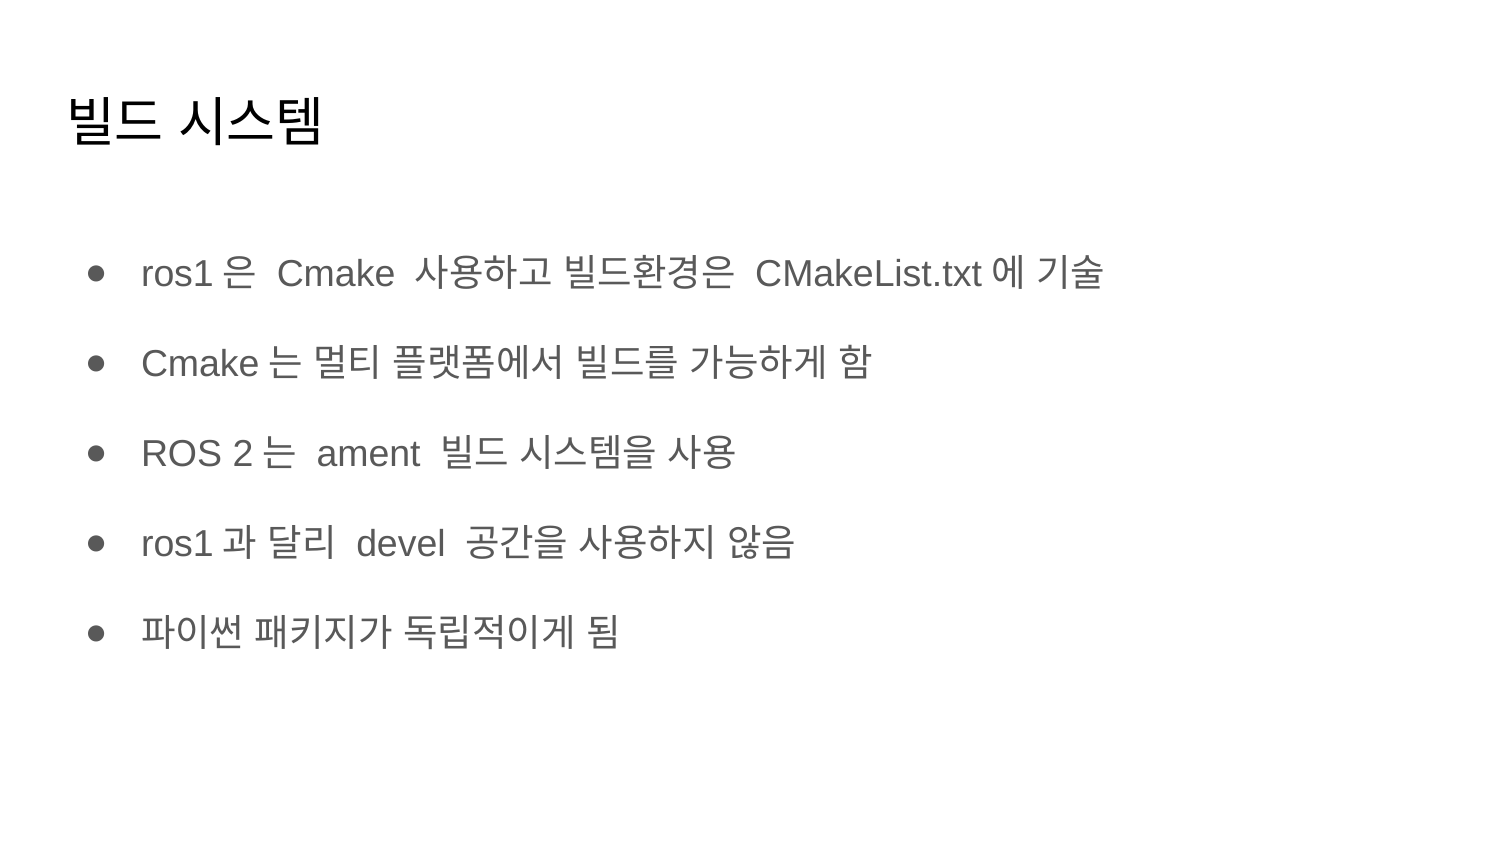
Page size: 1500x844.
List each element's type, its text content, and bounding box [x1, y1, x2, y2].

title 빌드 시스템 [51, 72, 1449, 167]
list ros1은 Cmake 사용하고 빌드환경은 CMakeList.txt에 기술 Cmake는 멀티 플랫폼에서 빌드를 가능하게 함 ROS 2는 ament 빌드 시스템을 사용 ros1과 달리 devel 공간을 사용하지 않음 파이썬 패키지가 독립적이게 됨 [51, 189, 1449, 750]
